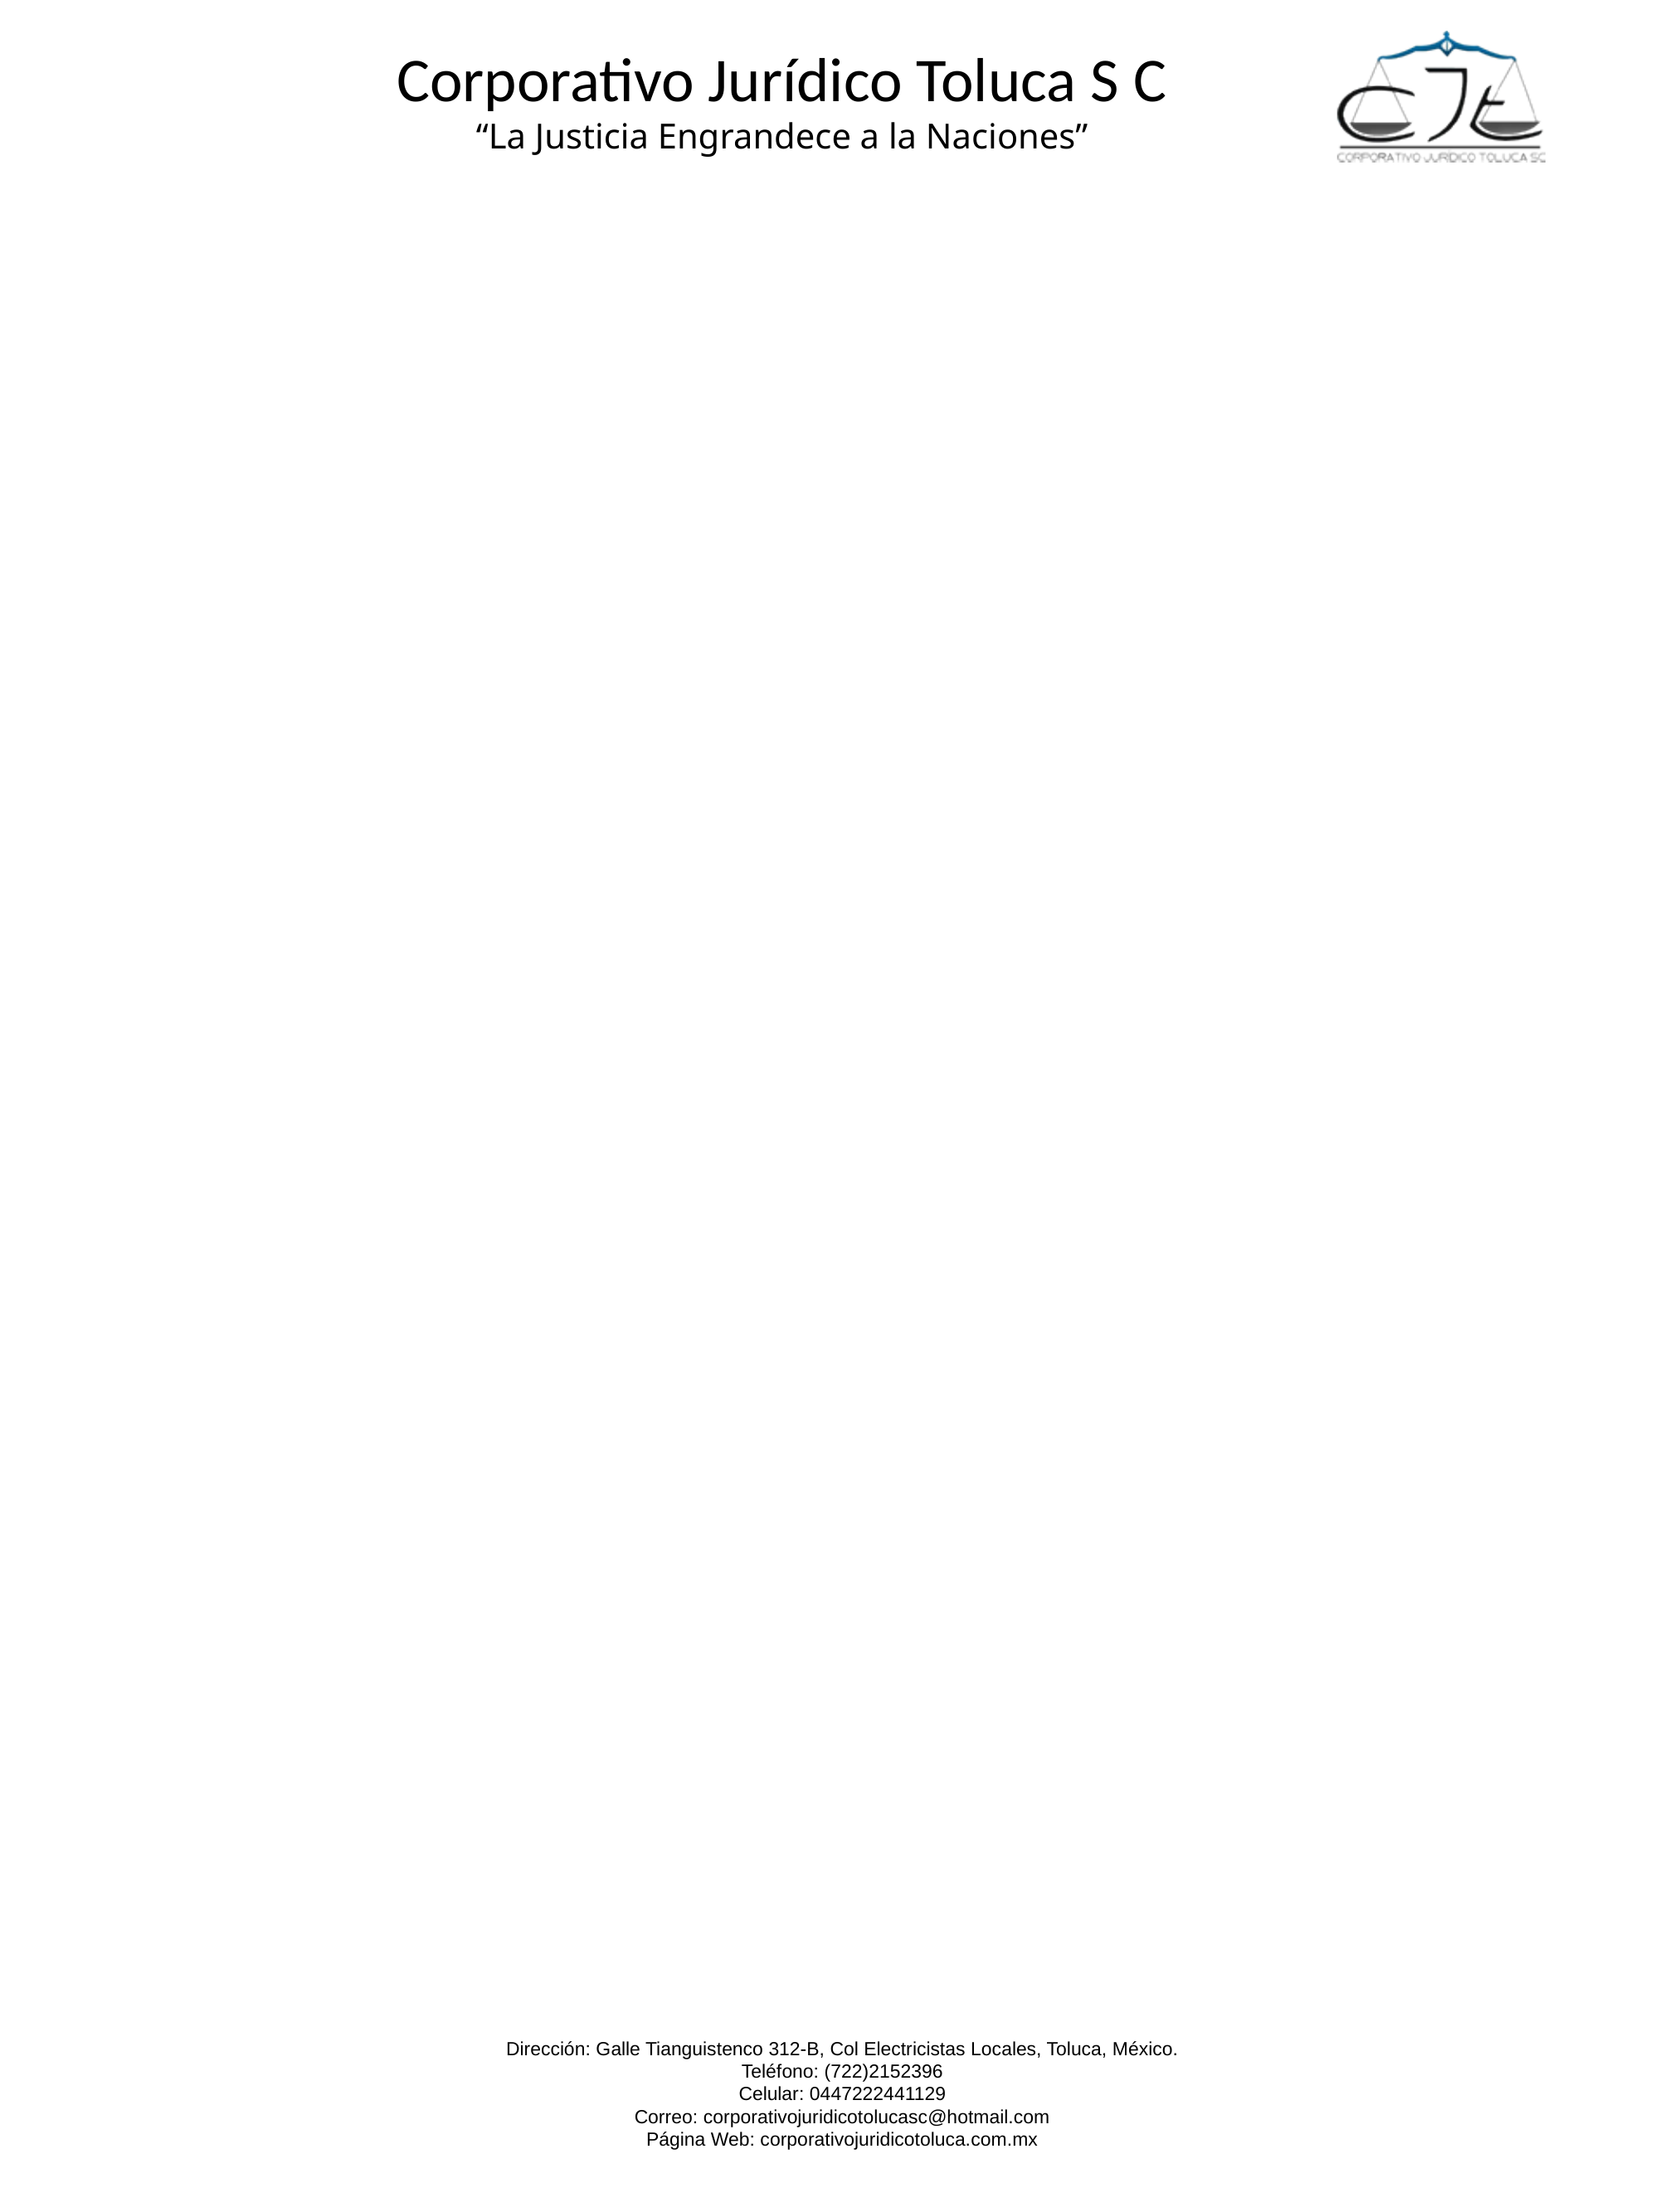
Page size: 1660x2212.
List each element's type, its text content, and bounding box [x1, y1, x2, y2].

text_box Corporativo Jurídico Toluca S C “La Justicia Engrandece a la Naciones” [282, 33, 1282, 163]
text_box Dirección: Galle Tianguistenco 312-B, Col Electricistas Locales, Toluca, México. Teléfono: (722)2152396 Celular: 0447222441129 Correo: corporativojuridicotolucasc@hotmail.com Página Web: corporativojuridicotoluca.com.mx [66, 2030, 1618, 2171]
picture [1336, 31, 1546, 163]
